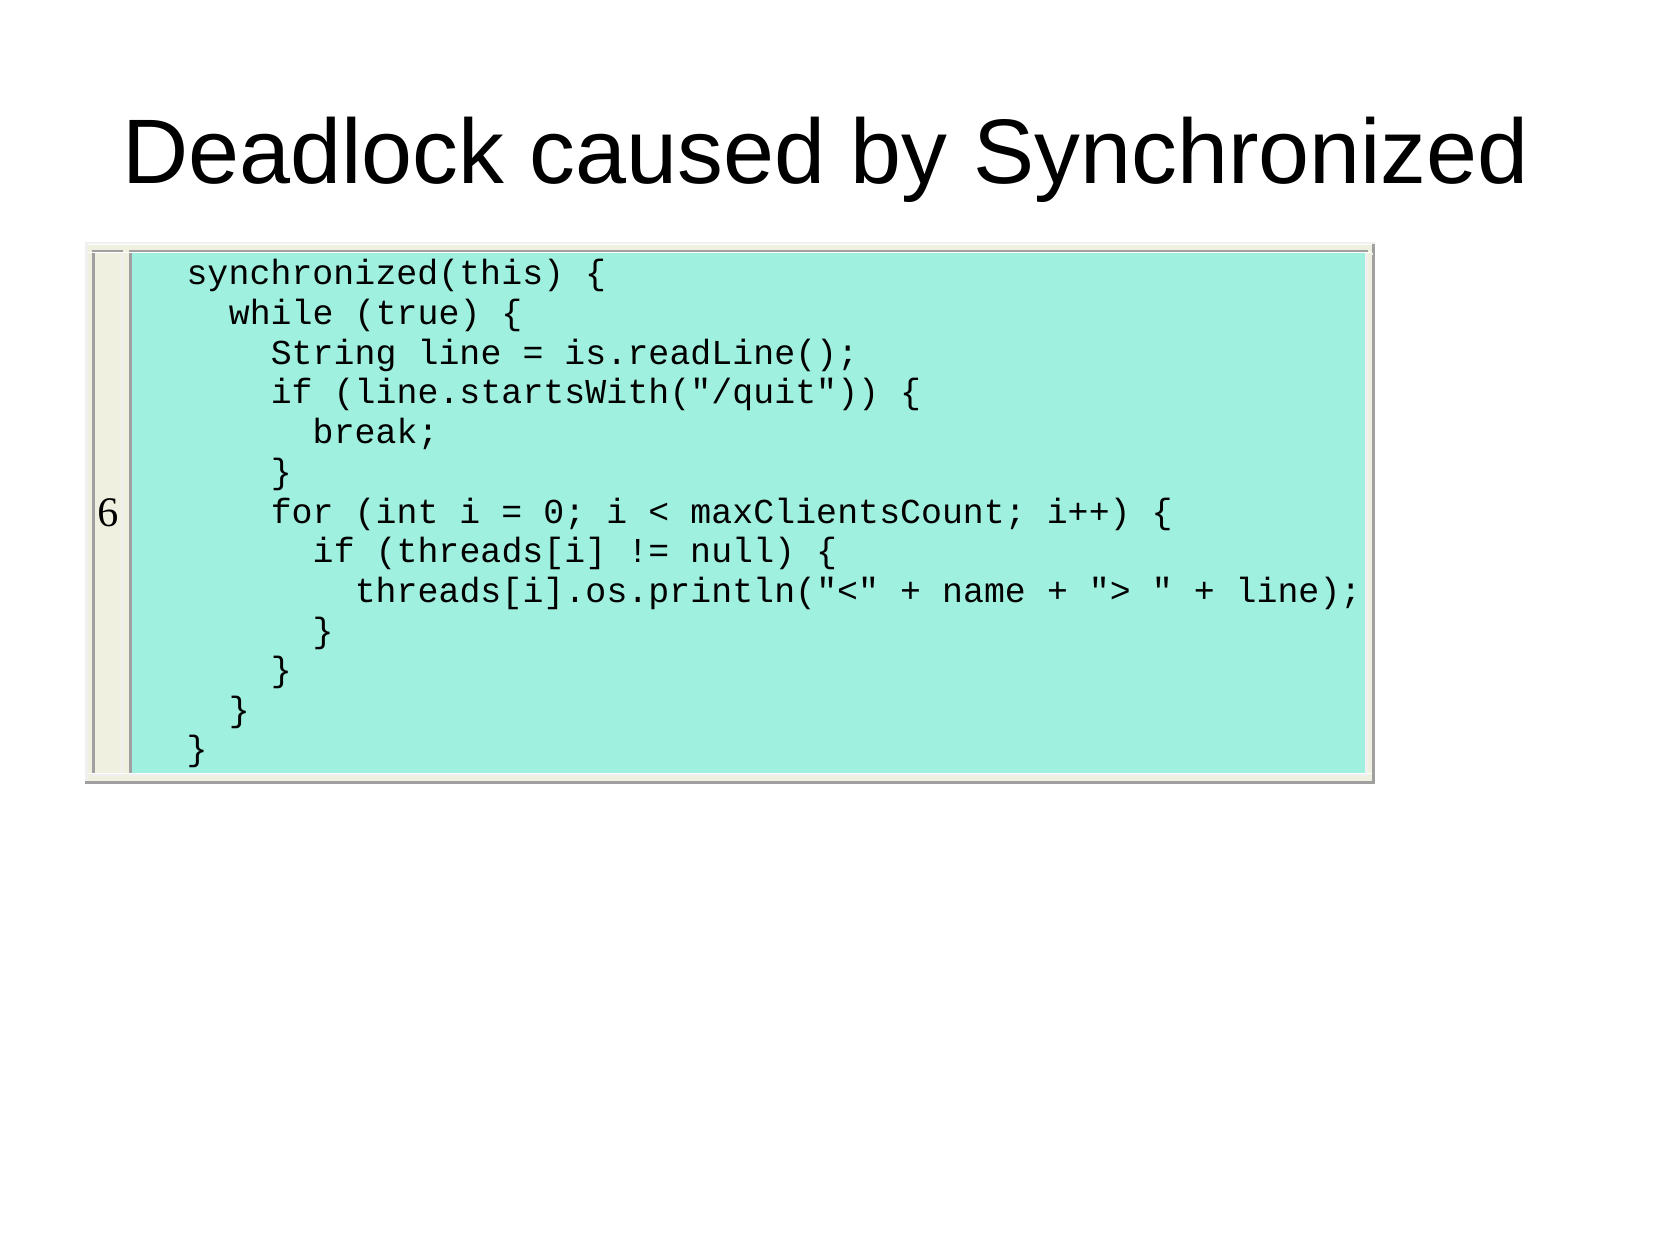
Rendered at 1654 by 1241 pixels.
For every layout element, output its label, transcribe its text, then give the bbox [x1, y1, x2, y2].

picture [32, 241, 1654, 875]
title Deadlock caused by Synchronized [82, 49, 1571, 241]
